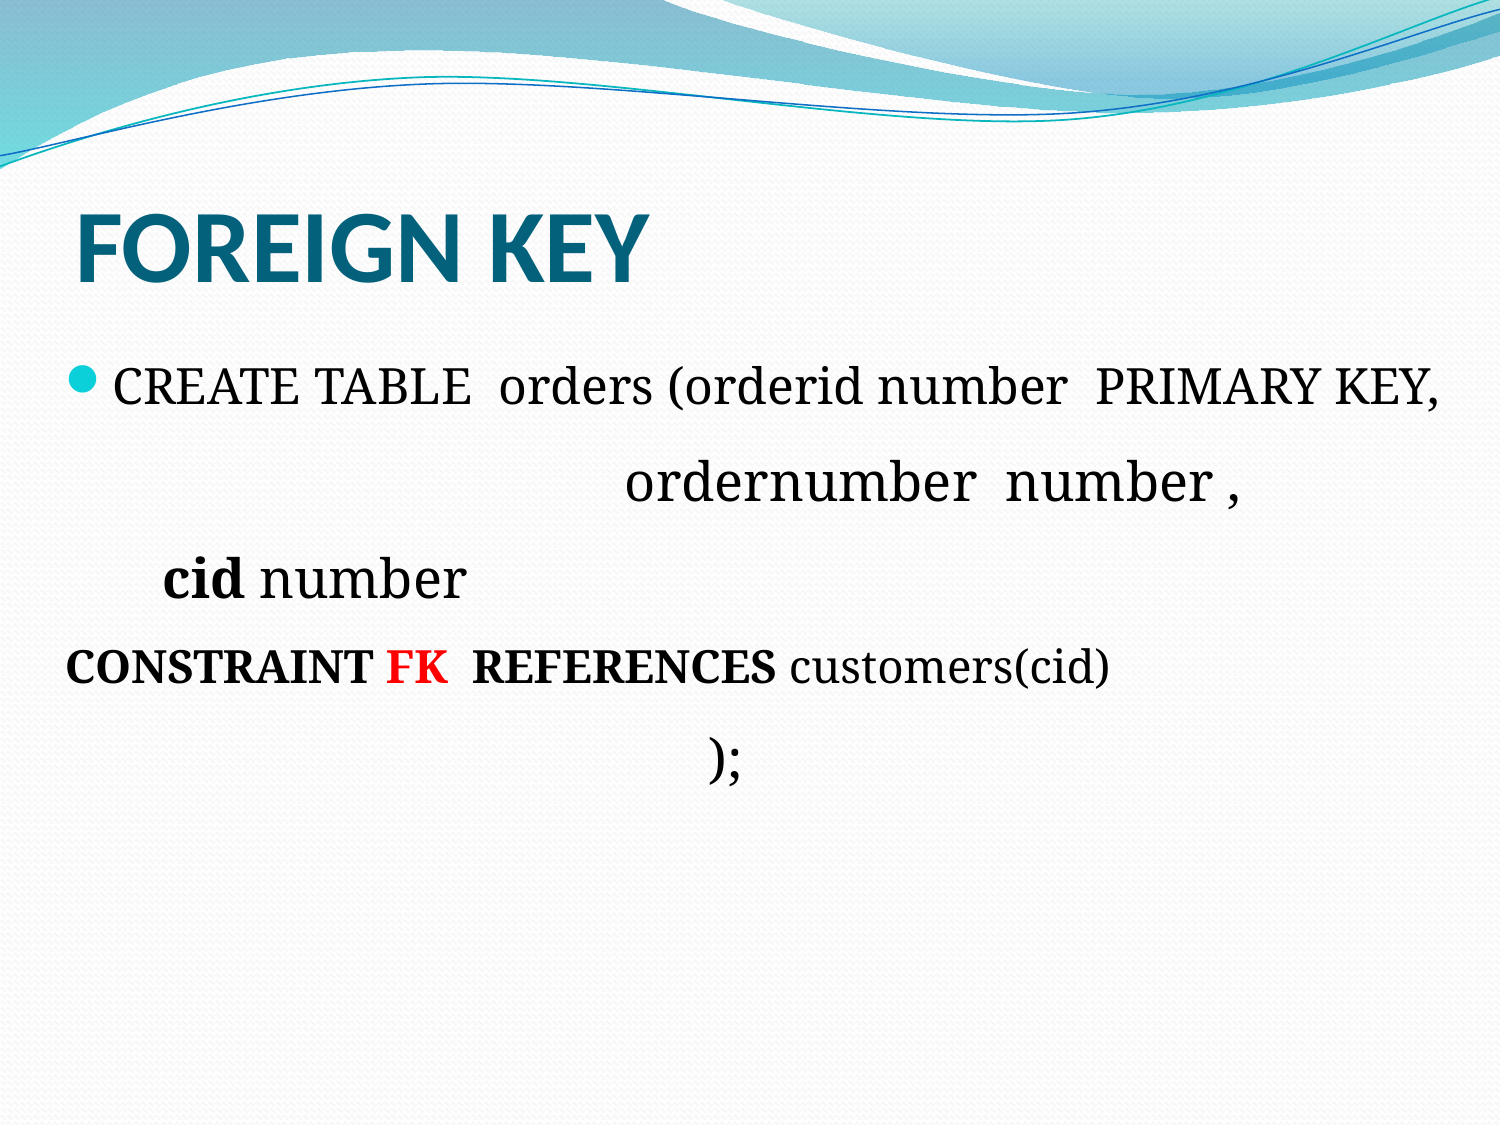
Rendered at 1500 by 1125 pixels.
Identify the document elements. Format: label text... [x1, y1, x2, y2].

list CREATE TABLE orders (orderid number PRIMARY KEY, ordernumber number , cid number CONSTRAINT FK REFERENCES customers(cid) ); [50, 317, 1463, 1038]
title FOREIGN KEY [75, 115, 1425, 303]
